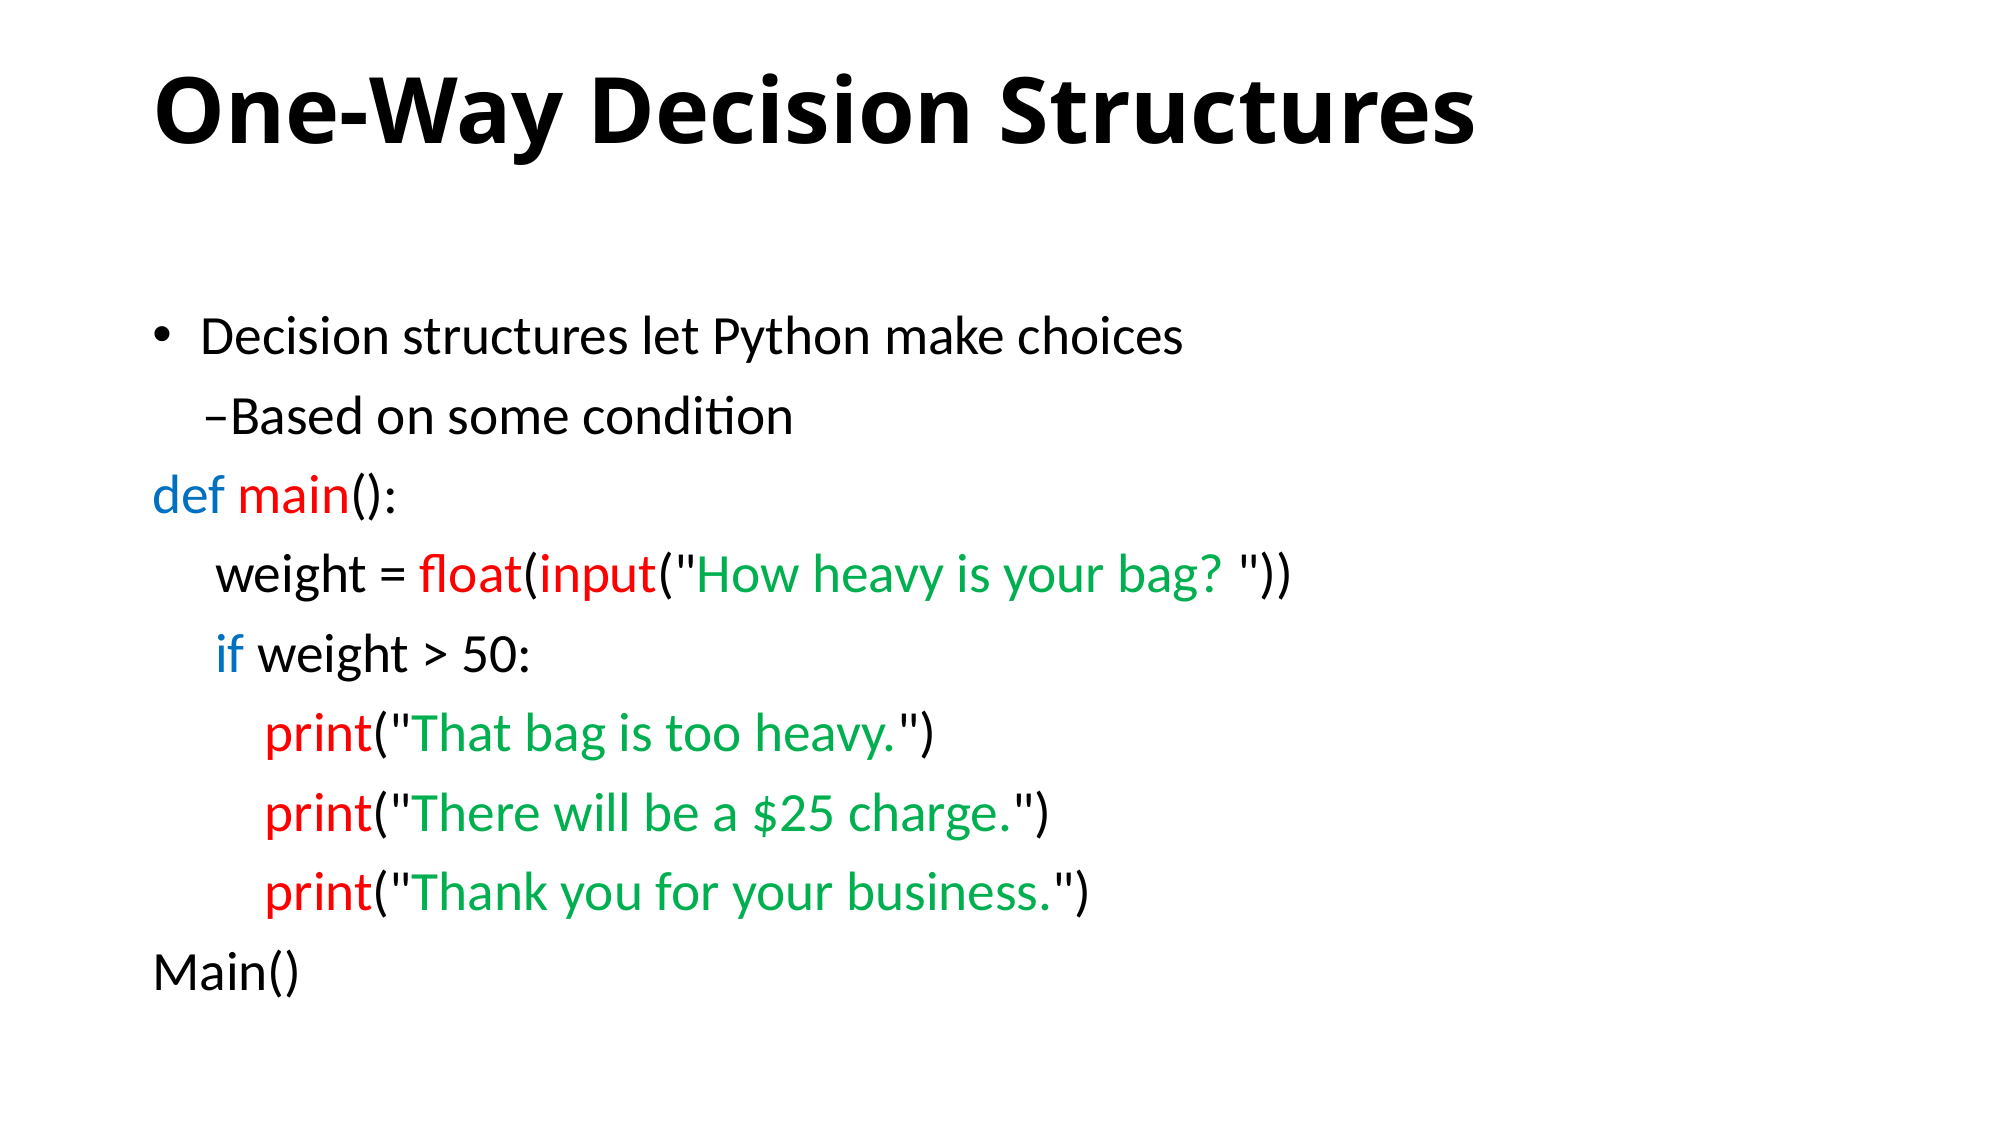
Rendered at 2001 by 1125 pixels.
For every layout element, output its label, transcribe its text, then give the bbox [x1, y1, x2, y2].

list Decision structures let Python make choices –Based on some condition def main(): weight = float(input("How heavy is your bag? ")) if weight > 50: print("That bag is too heavy.") print("There will be a $25 charge.") print("Thank you for your business.") Main() [137, 299, 1863, 1014]
title One-Way Decision Structures [137, 59, 1863, 278]
